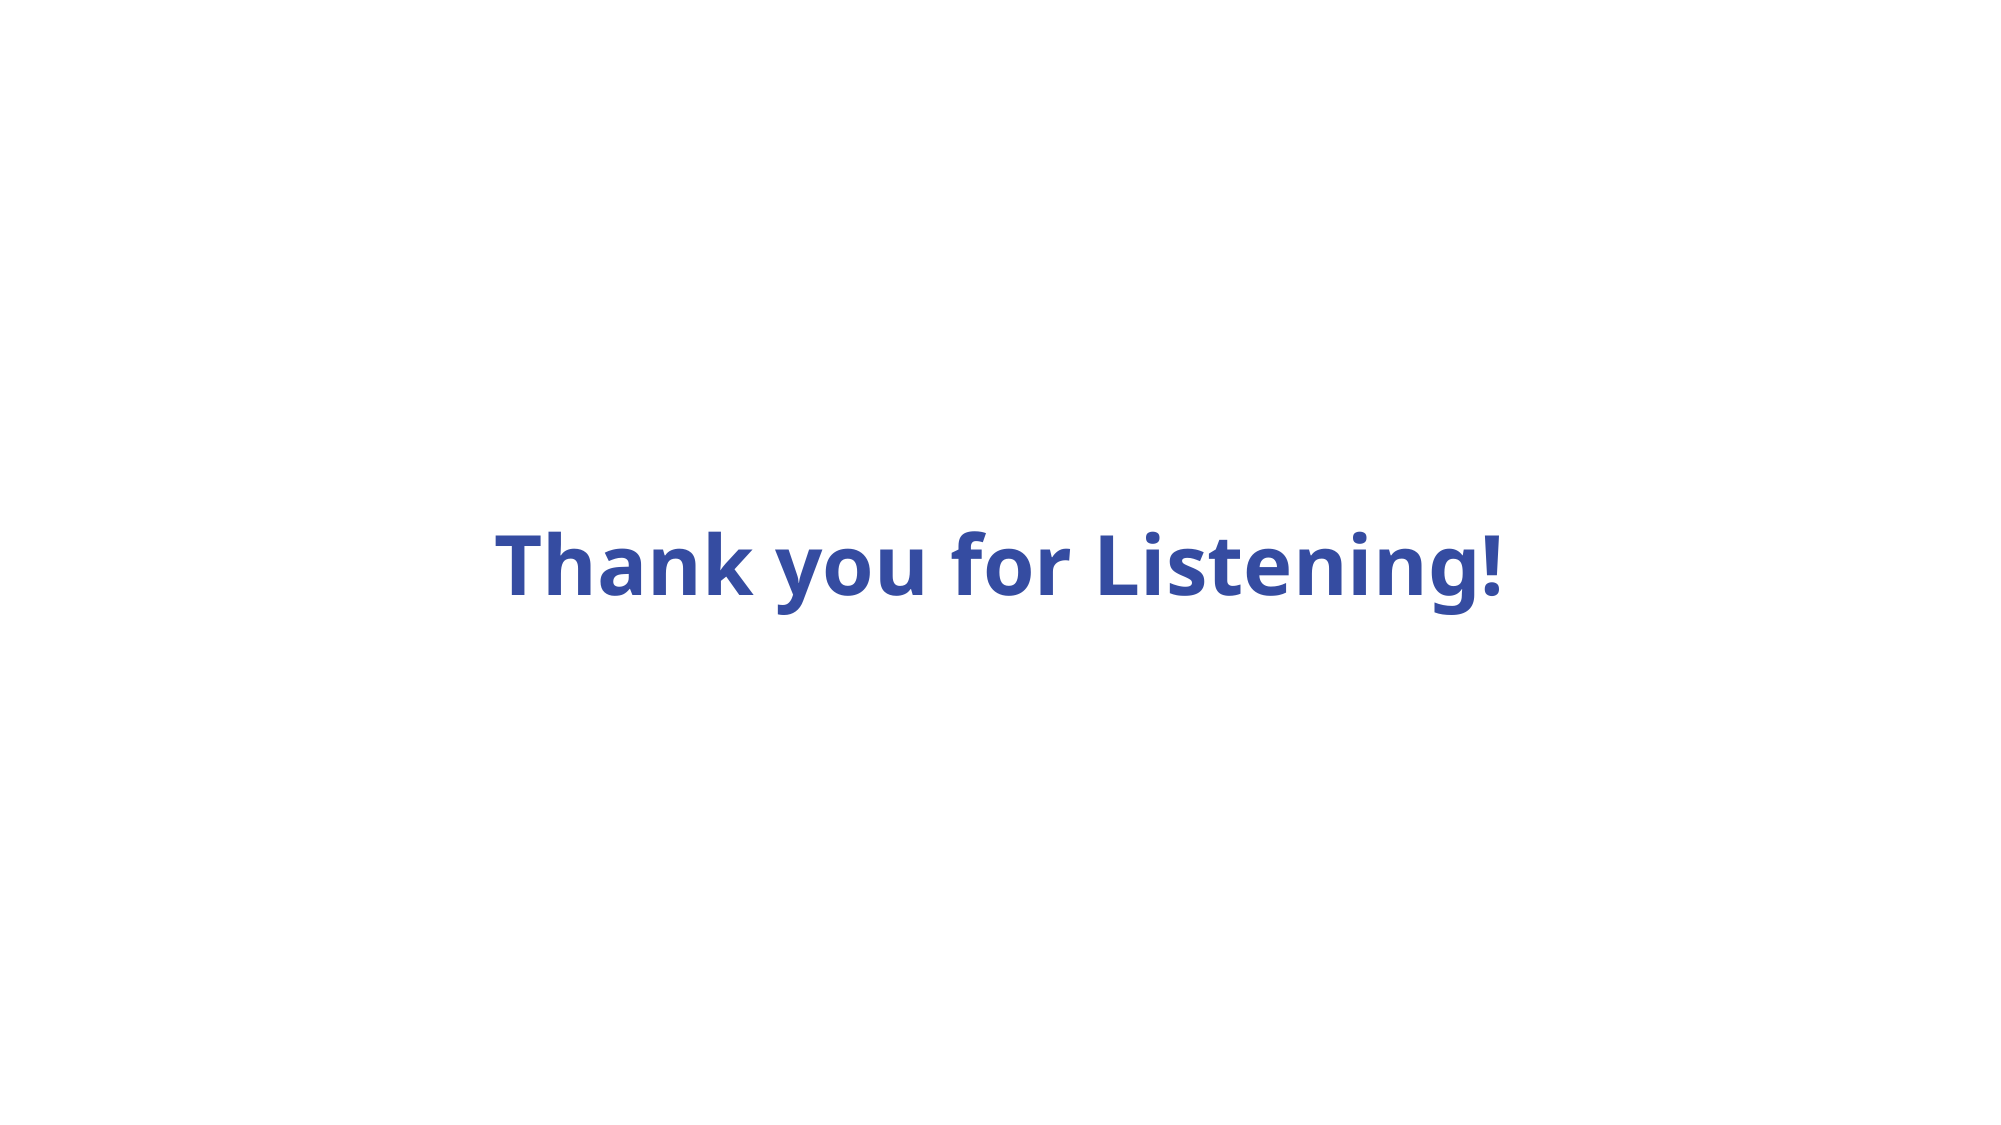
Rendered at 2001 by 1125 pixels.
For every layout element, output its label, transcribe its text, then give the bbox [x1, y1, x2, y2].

text_box Thank you for Listening!! [49, 24, 1963, 1101]
